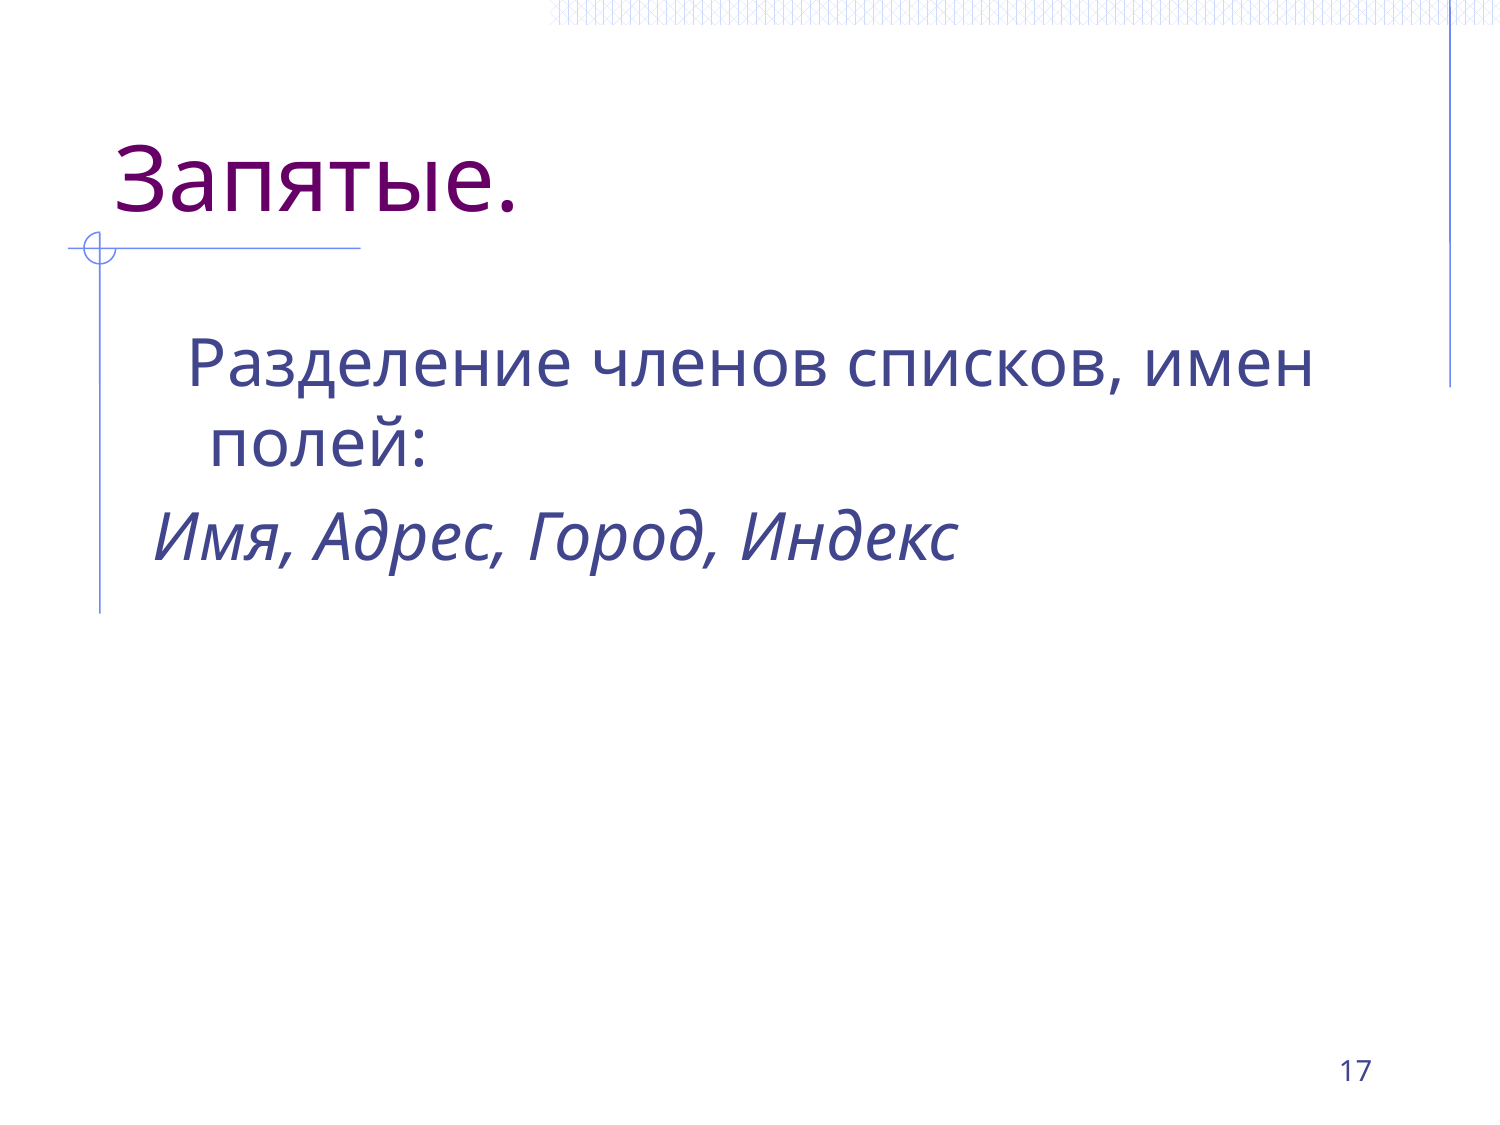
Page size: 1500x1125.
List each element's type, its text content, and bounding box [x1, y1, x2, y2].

list Разделение членов списков, имен полей: Имя, Адрес, Город, Индекс [137, 312, 1413, 988]
title Запятые. [99, 50, 1375, 238]
slide_number 17 [1074, 1025, 1388, 1100]
